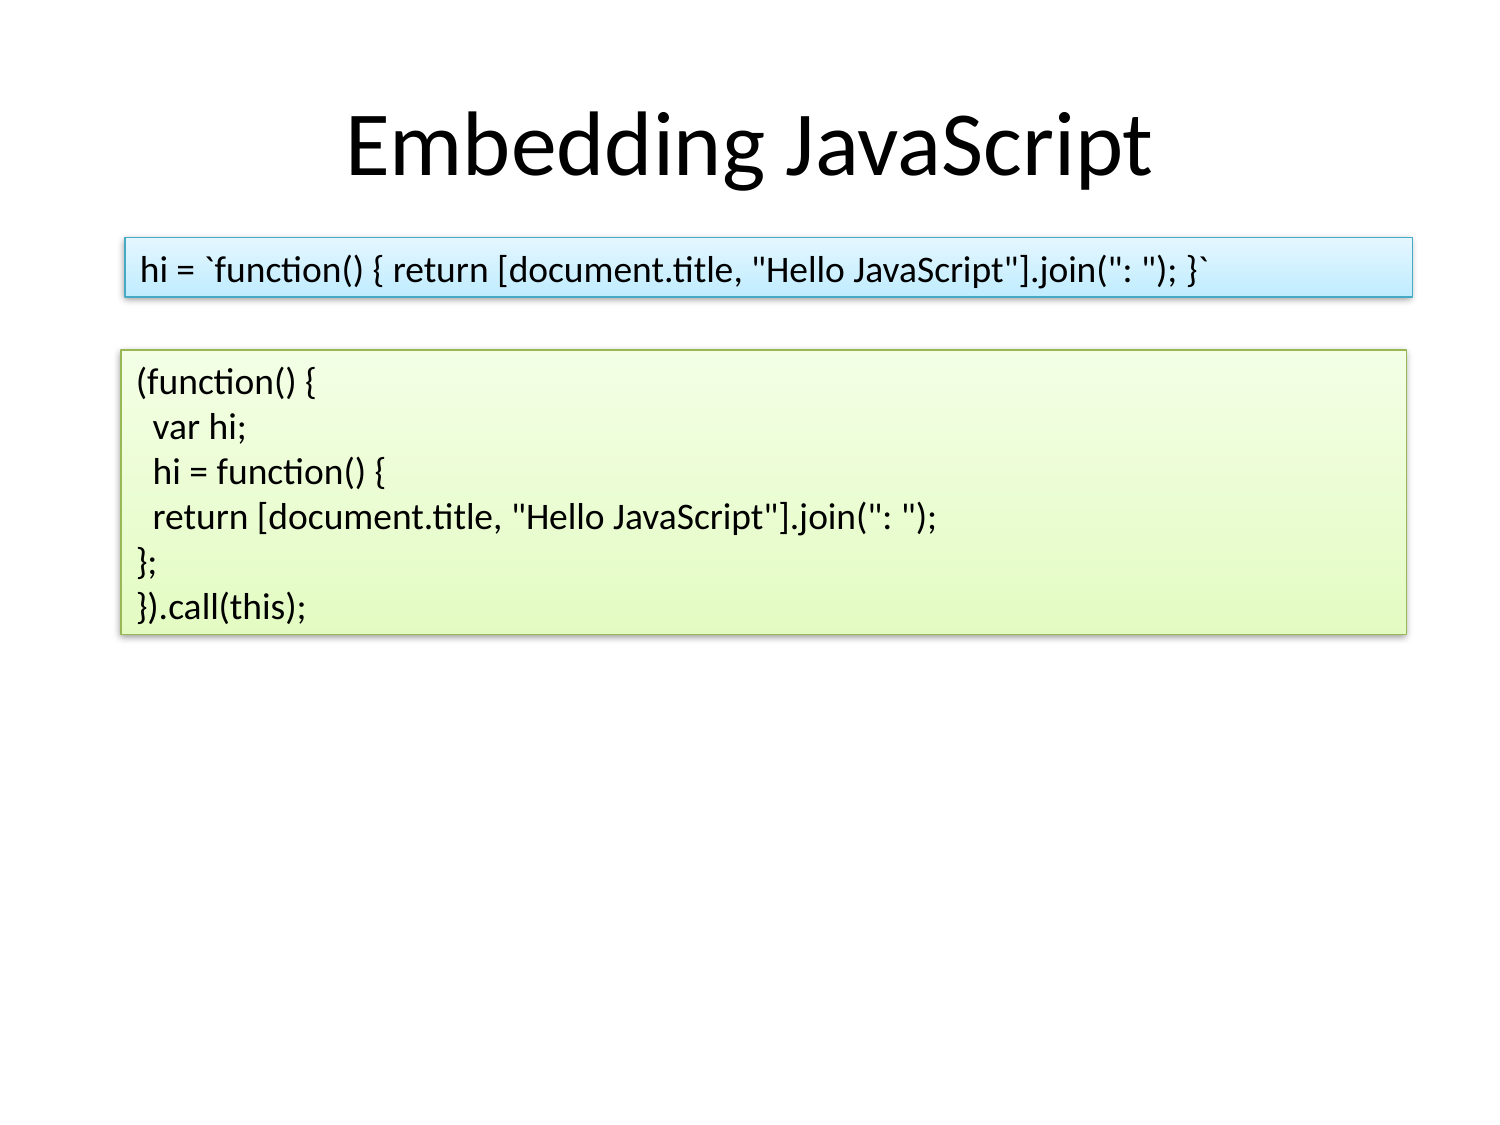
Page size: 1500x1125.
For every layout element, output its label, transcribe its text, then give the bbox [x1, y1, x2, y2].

text_box hi = `function() { return [document.title, "Hello JavaScript"].join(": "); }` [124, 237, 1413, 298]
text_box (function() { var hi; hi = function() { return [document.title, "Hello JavaScript"].join(": "); }; }).call(this); [120, 349, 1407, 635]
title Embedding JavaScript [75, 45, 1425, 233]
